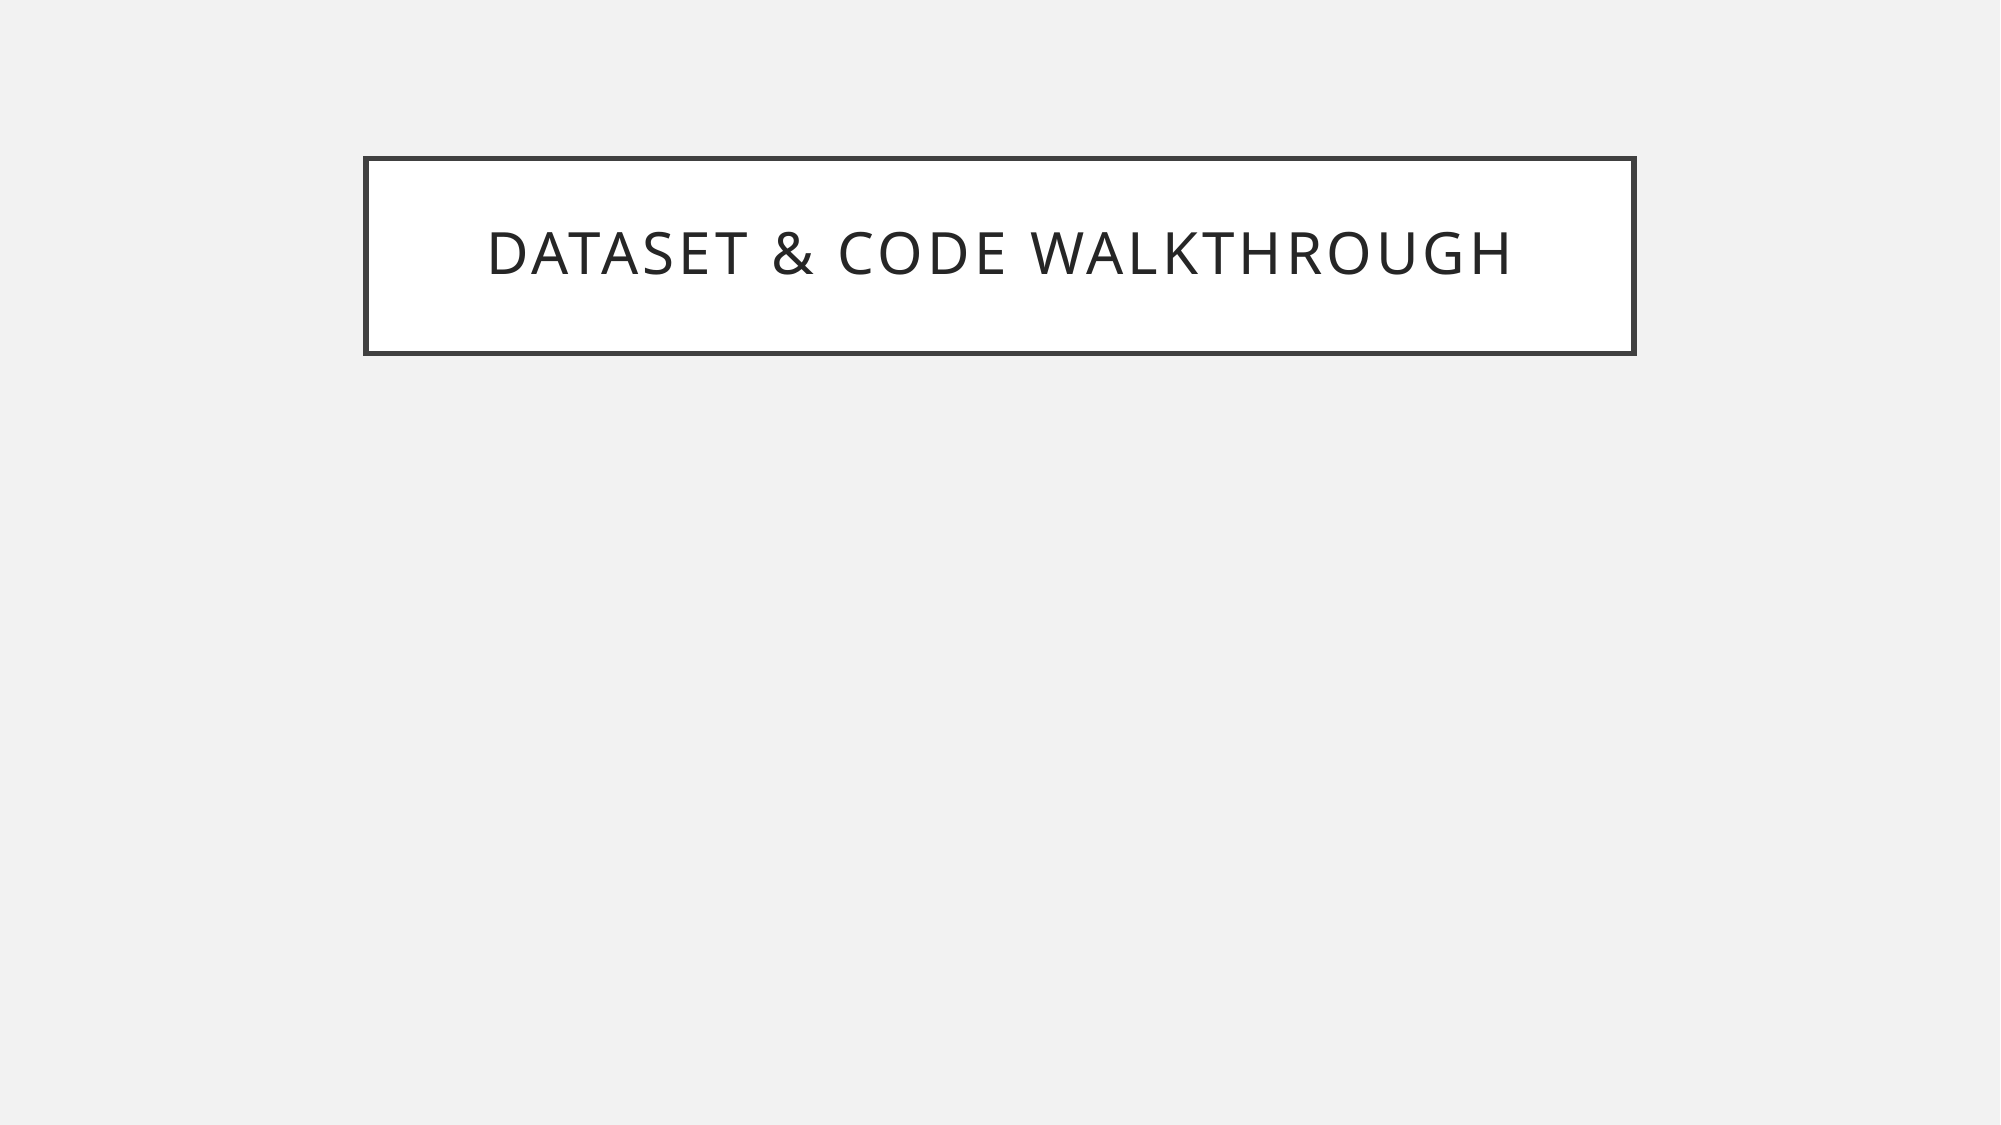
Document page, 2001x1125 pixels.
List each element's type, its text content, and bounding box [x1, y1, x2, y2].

title Dataset & Code Walkthrough [363, 156, 1637, 356]
